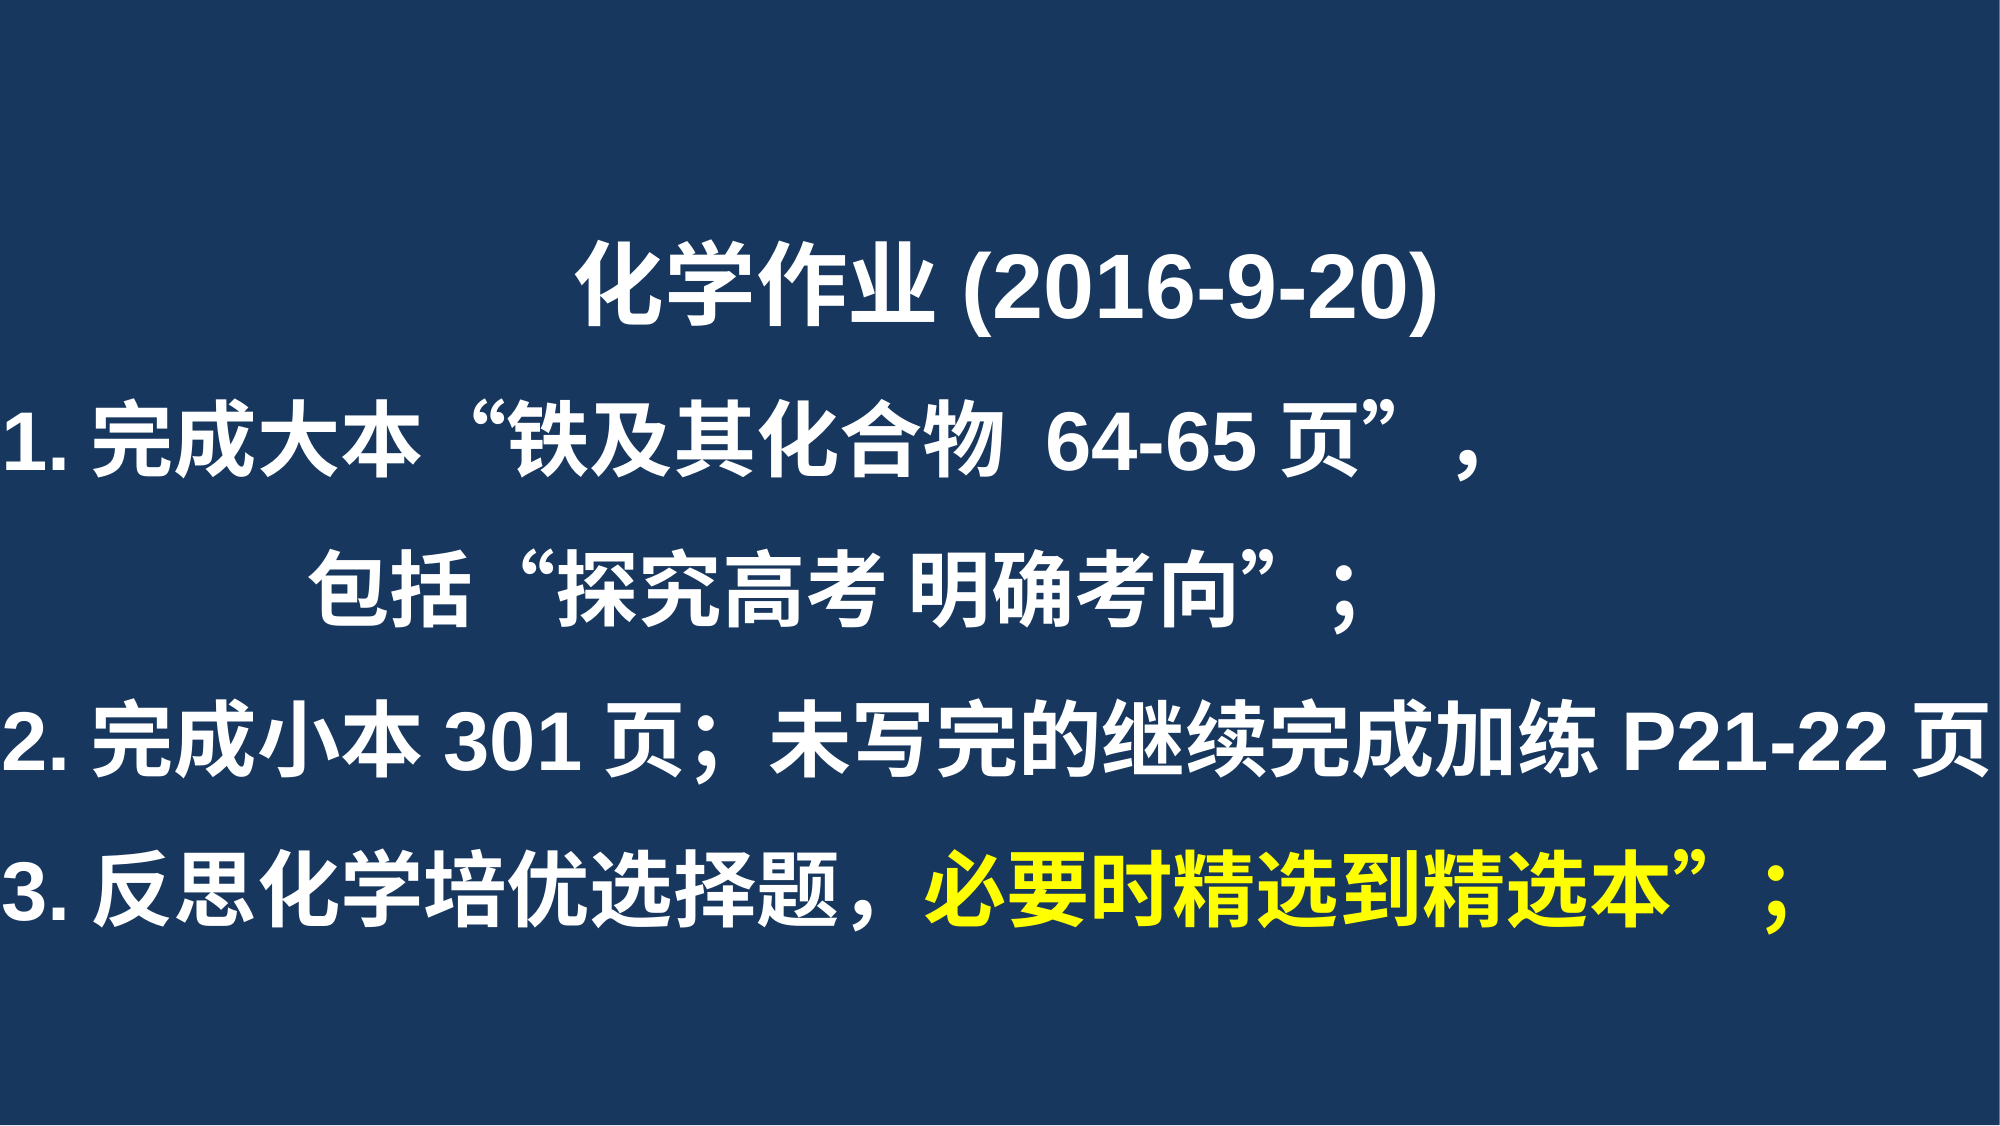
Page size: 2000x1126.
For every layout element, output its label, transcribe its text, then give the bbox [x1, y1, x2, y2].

text_box 化学作业(2016-9-20) 1.完成大本“铁及其化合物 64-65页”， 包括“探究高考 明确考向”； 2.完成小本301页；未写完的继续完成加练P21-22页； 3.反思化学培优选择题，必要时精选到精选本”； [0, 165, 2000, 945]
